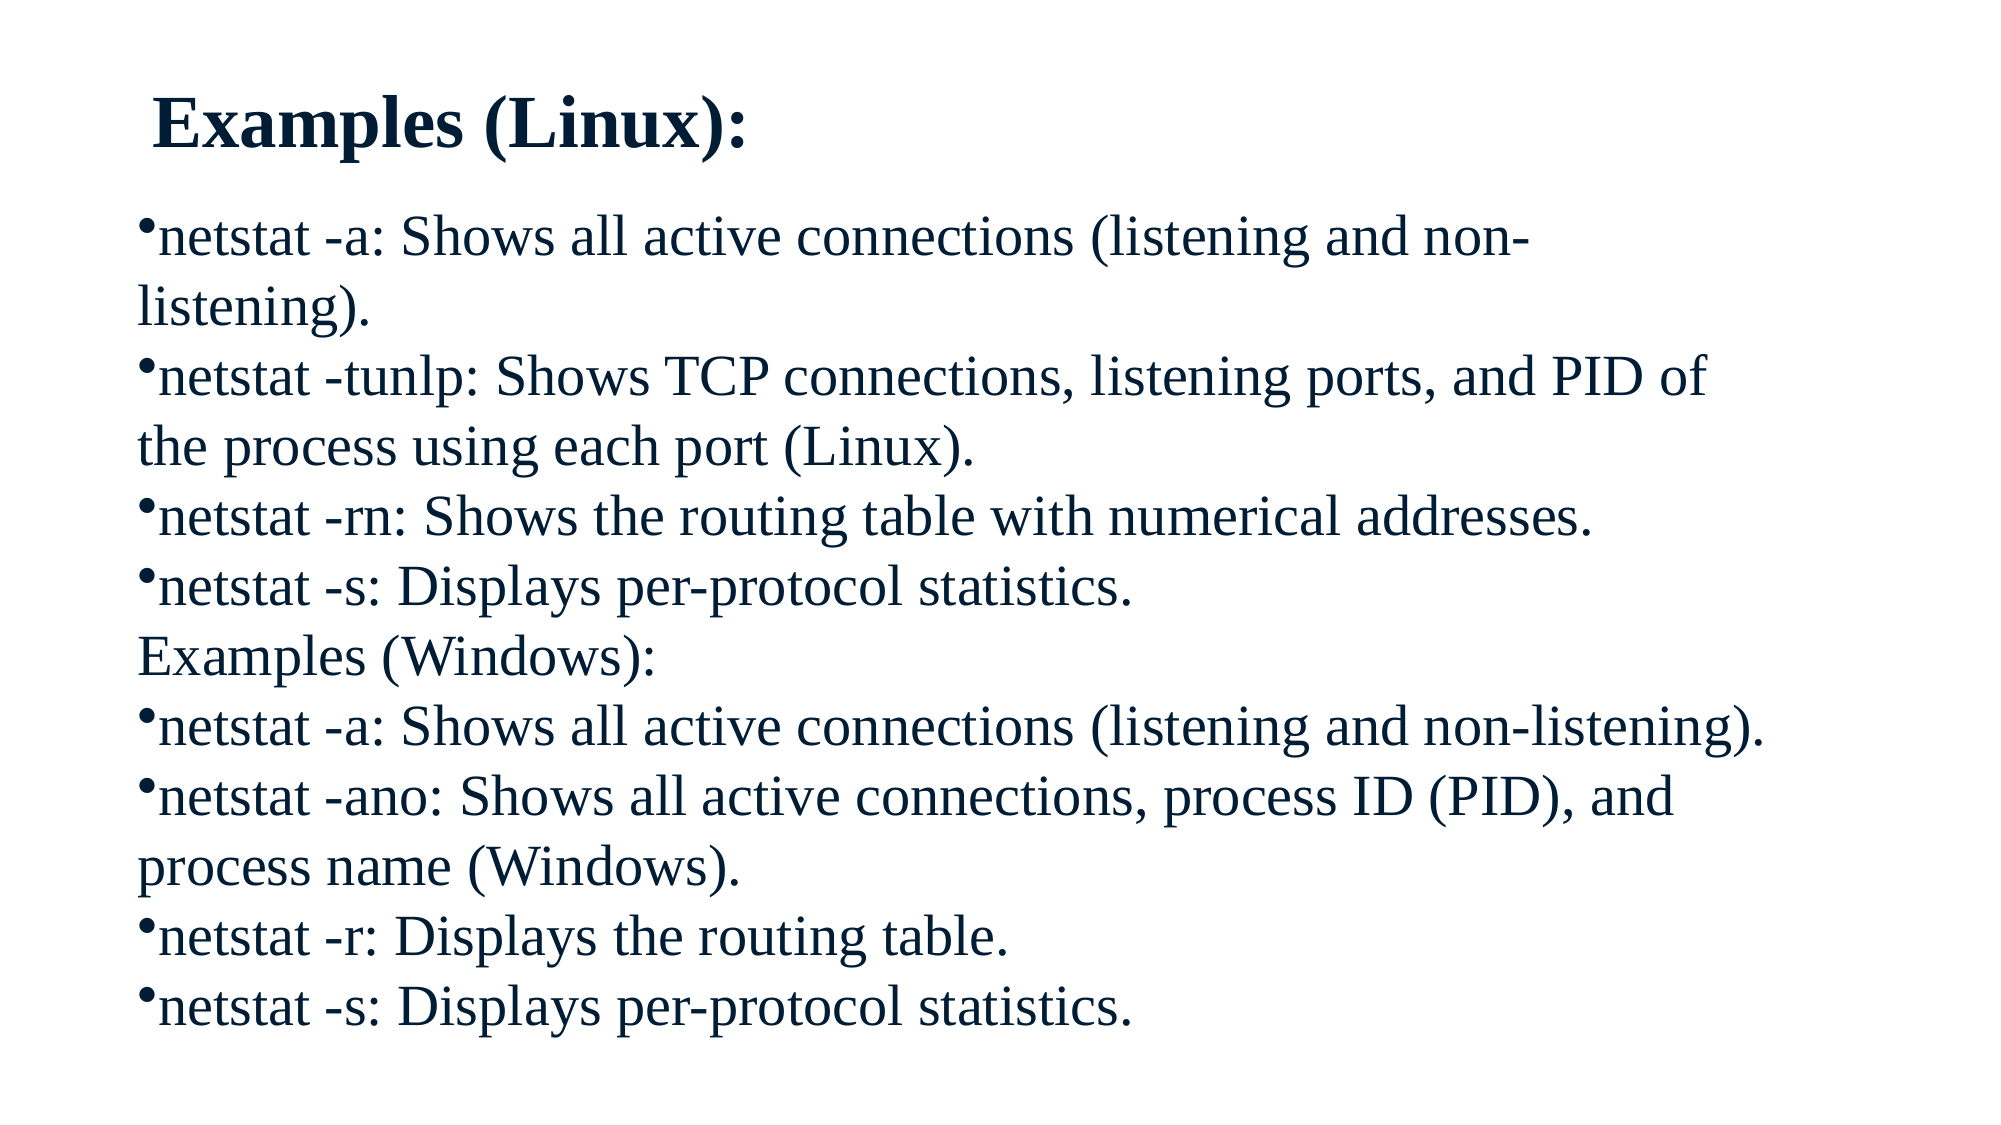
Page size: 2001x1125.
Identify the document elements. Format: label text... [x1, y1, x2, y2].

list netstat -a: Shows all active connections (listening and non-listening). netstat -tunlp: Shows TCP connections, listening ports, and PID of the process using each port (Linux). netstat -rn: Shows the routing table with numerical addresses. netstat -s: Displays per-protocol statistics. Examples (Windows): netstat -a: Shows all active connections (listening and non-listening). netstat -ano: Shows all active connections, process ID (PID), and process name (Windows). netstat -r: Displays the routing table. netstat -s: Displays per-protocol statistics. [137, 182, 1782, 1112]
title Examples (Linux): [137, 59, 1863, 278]
